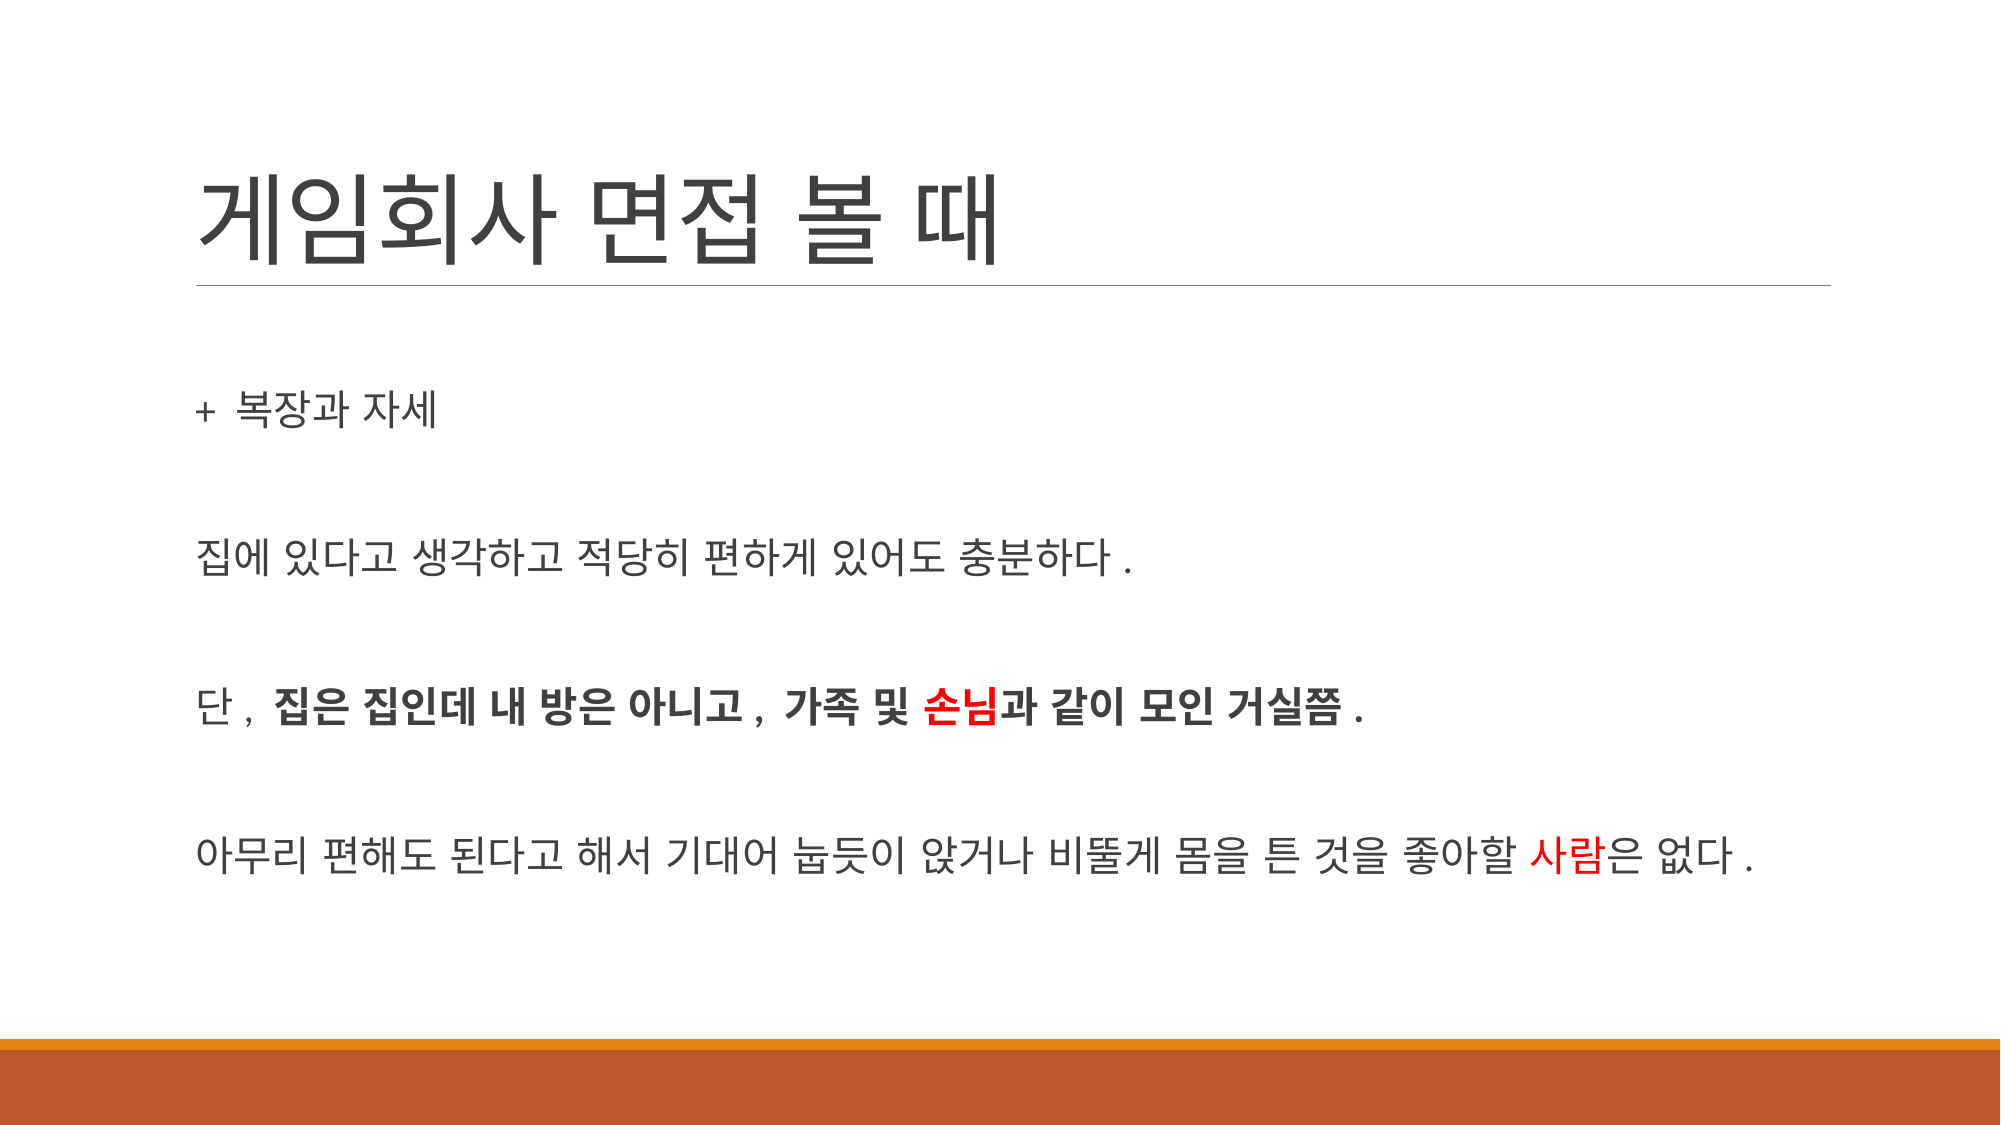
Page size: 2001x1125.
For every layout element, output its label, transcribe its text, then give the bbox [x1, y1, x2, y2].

list + 복장과 자세 집에 있다고 생각하고 적당히 편하게 있어도 충분하다. 단, 집은 집인데 내 방은 아니고, 가족 및 손님과 같이 모인 거실쯤. 아무리 편해도 된다고 해서 기대어 눕듯이 앉거나 비뚤게 몸을 튼 것을 좋아할 사람은 없다. [180, 302, 1830, 963]
title 게임회사 면접 볼 때 [180, 47, 1830, 285]
